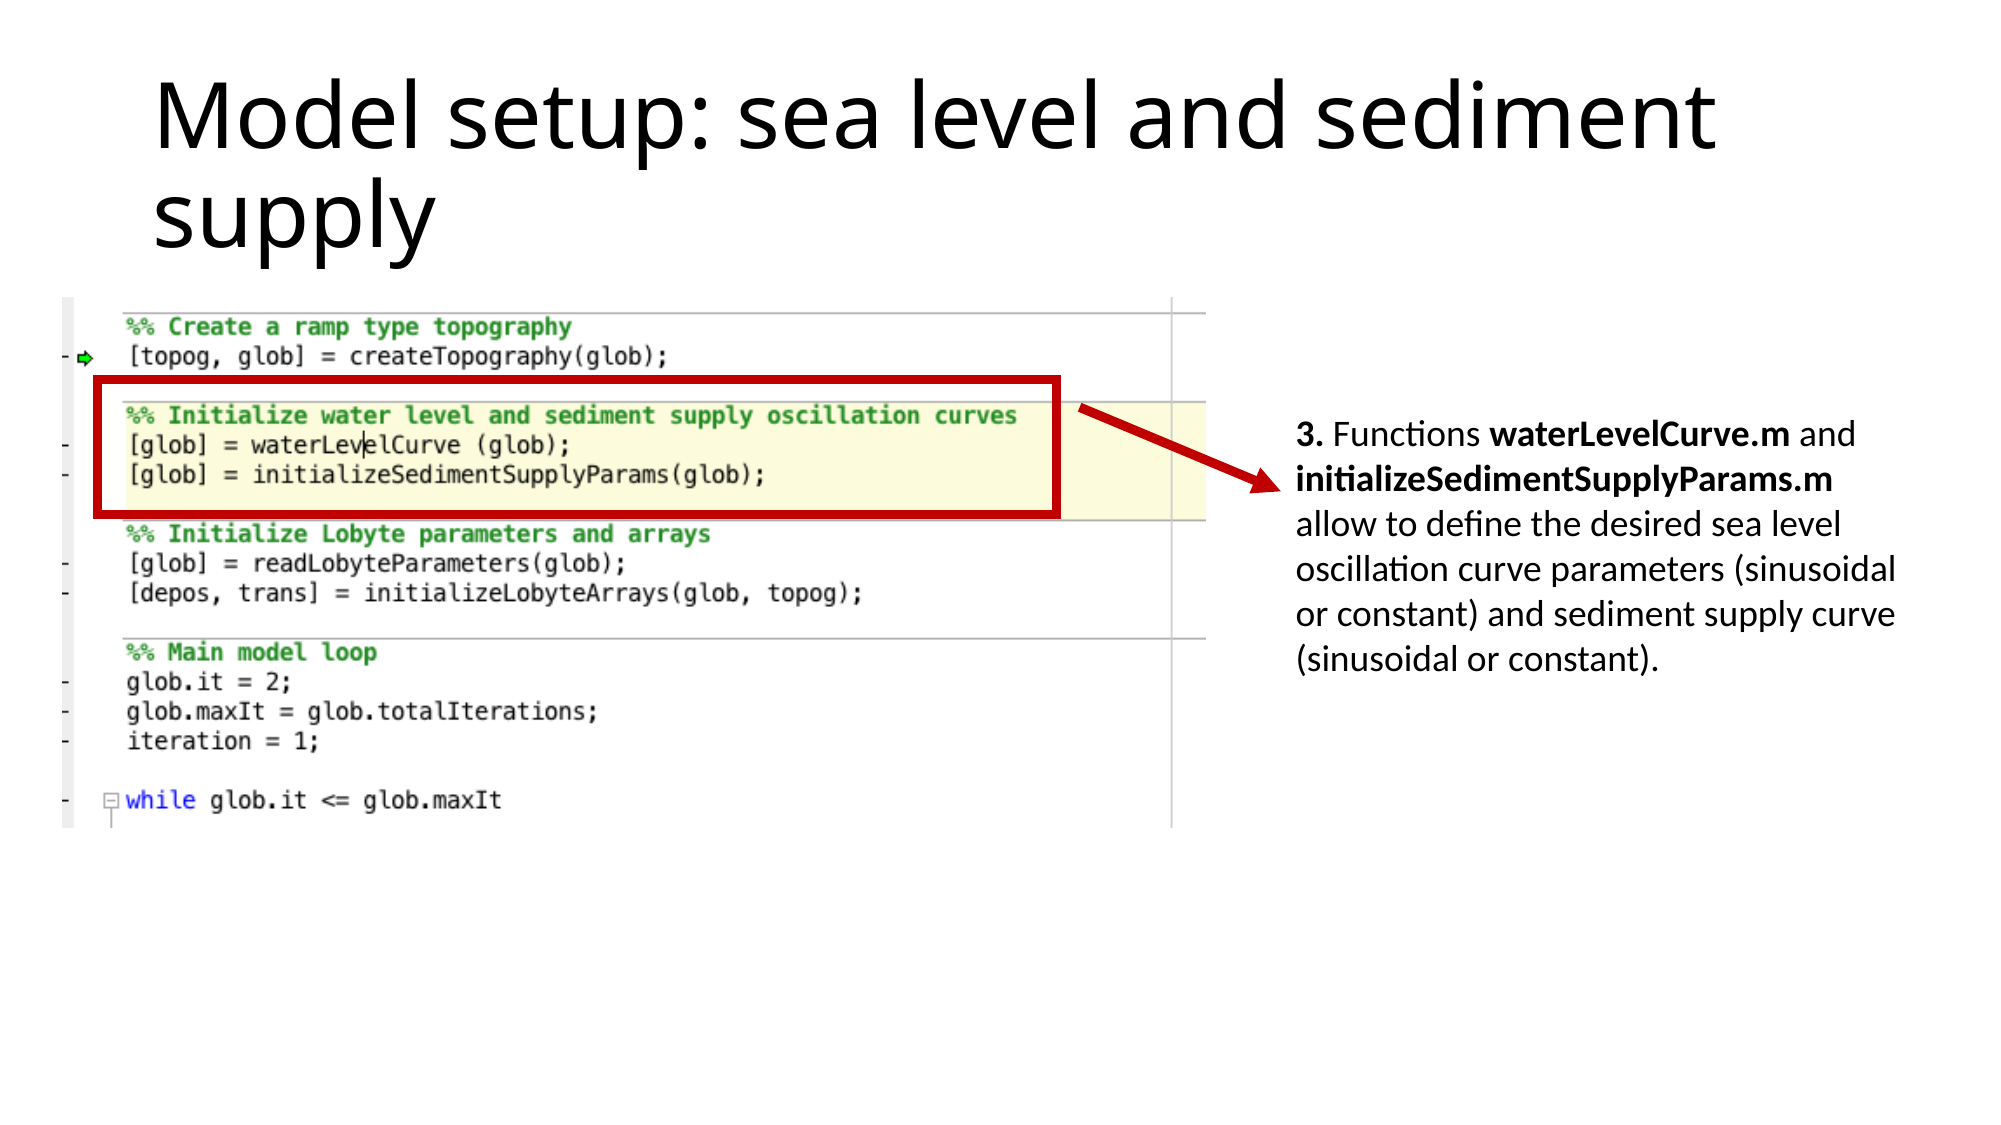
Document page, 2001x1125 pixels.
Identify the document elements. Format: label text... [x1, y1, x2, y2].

picture [62, 297, 1206, 828]
text_box 3. Functions waterLevelCurve.m and initializeSedimentSupplyParams.m allow to define the desired sea level oscillation curve parameters (sinusoidal or constant) and sediment supply curve (sinusoidal or constant). [1280, 401, 1938, 686]
title Model setup: sea level and sediment supply [137, 59, 1863, 278]
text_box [1079, 407, 1281, 492]
